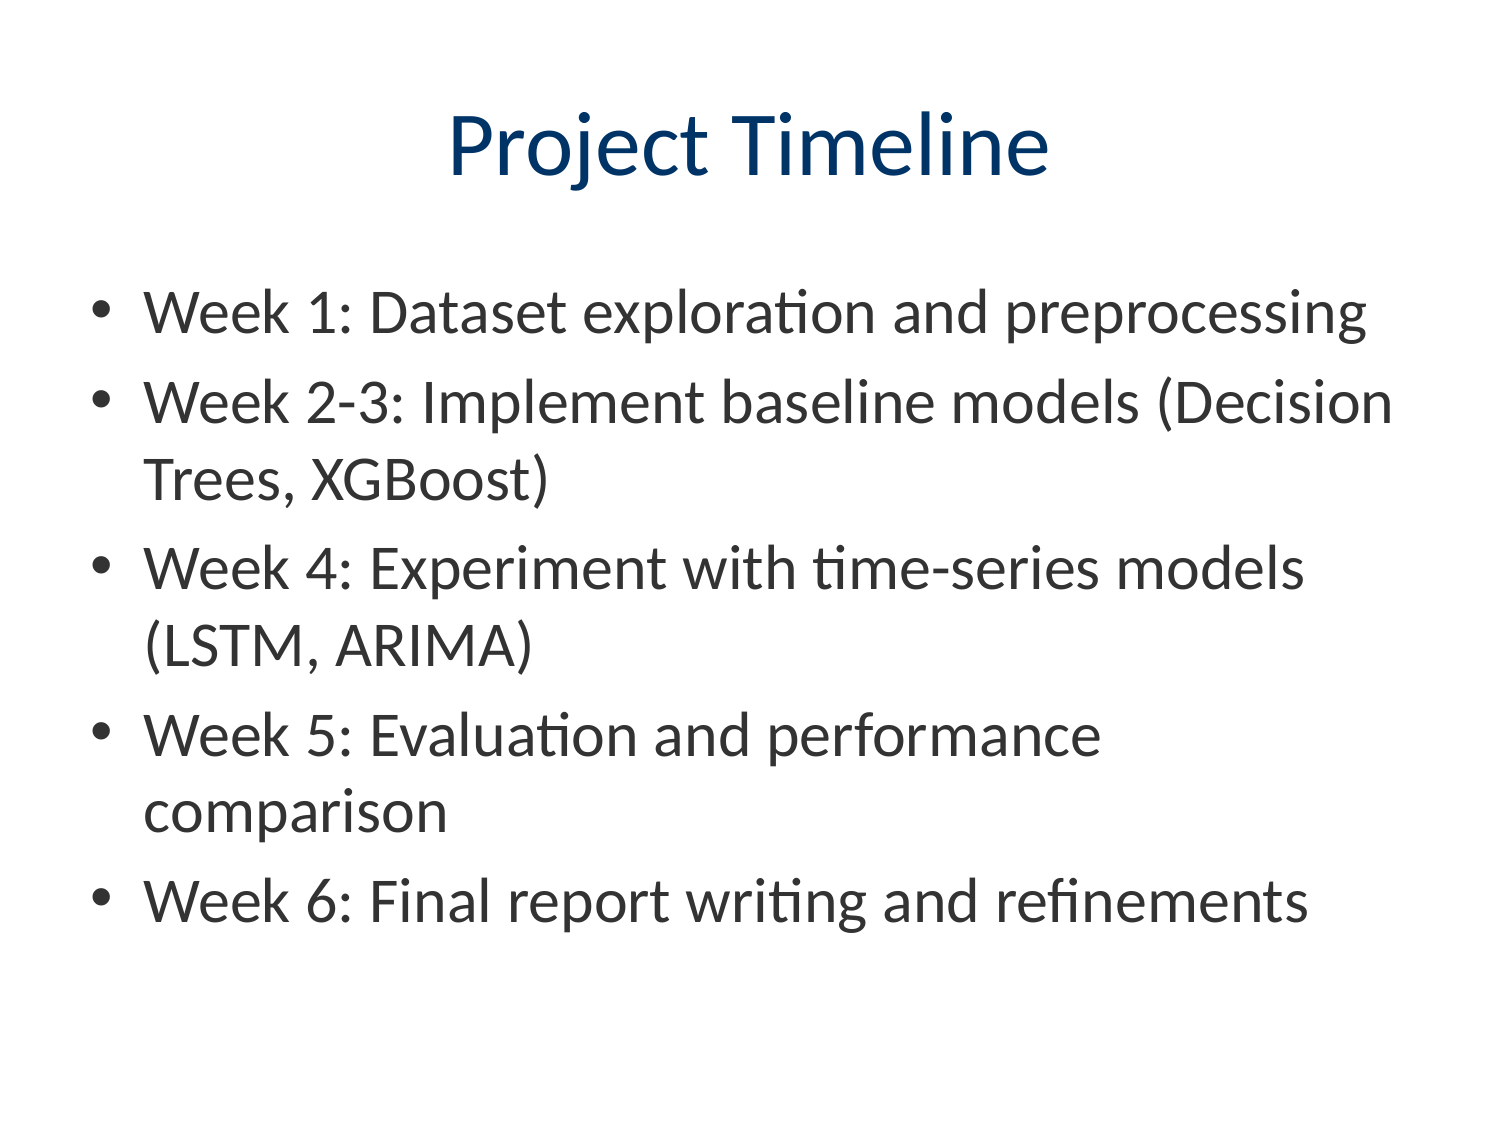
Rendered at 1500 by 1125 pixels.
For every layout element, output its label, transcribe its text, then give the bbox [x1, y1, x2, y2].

list Week 1: Dataset exploration and preprocessing Week 2-3: Implement baseline models (Decision Trees, XGBoost) Week 4: Experiment with time-series models (LSTM, ARIMA) Week 5: Evaluation and performance comparison Week 6: Final report writing and refinements [75, 262, 1425, 1005]
title Project Timeline [75, 45, 1425, 233]
